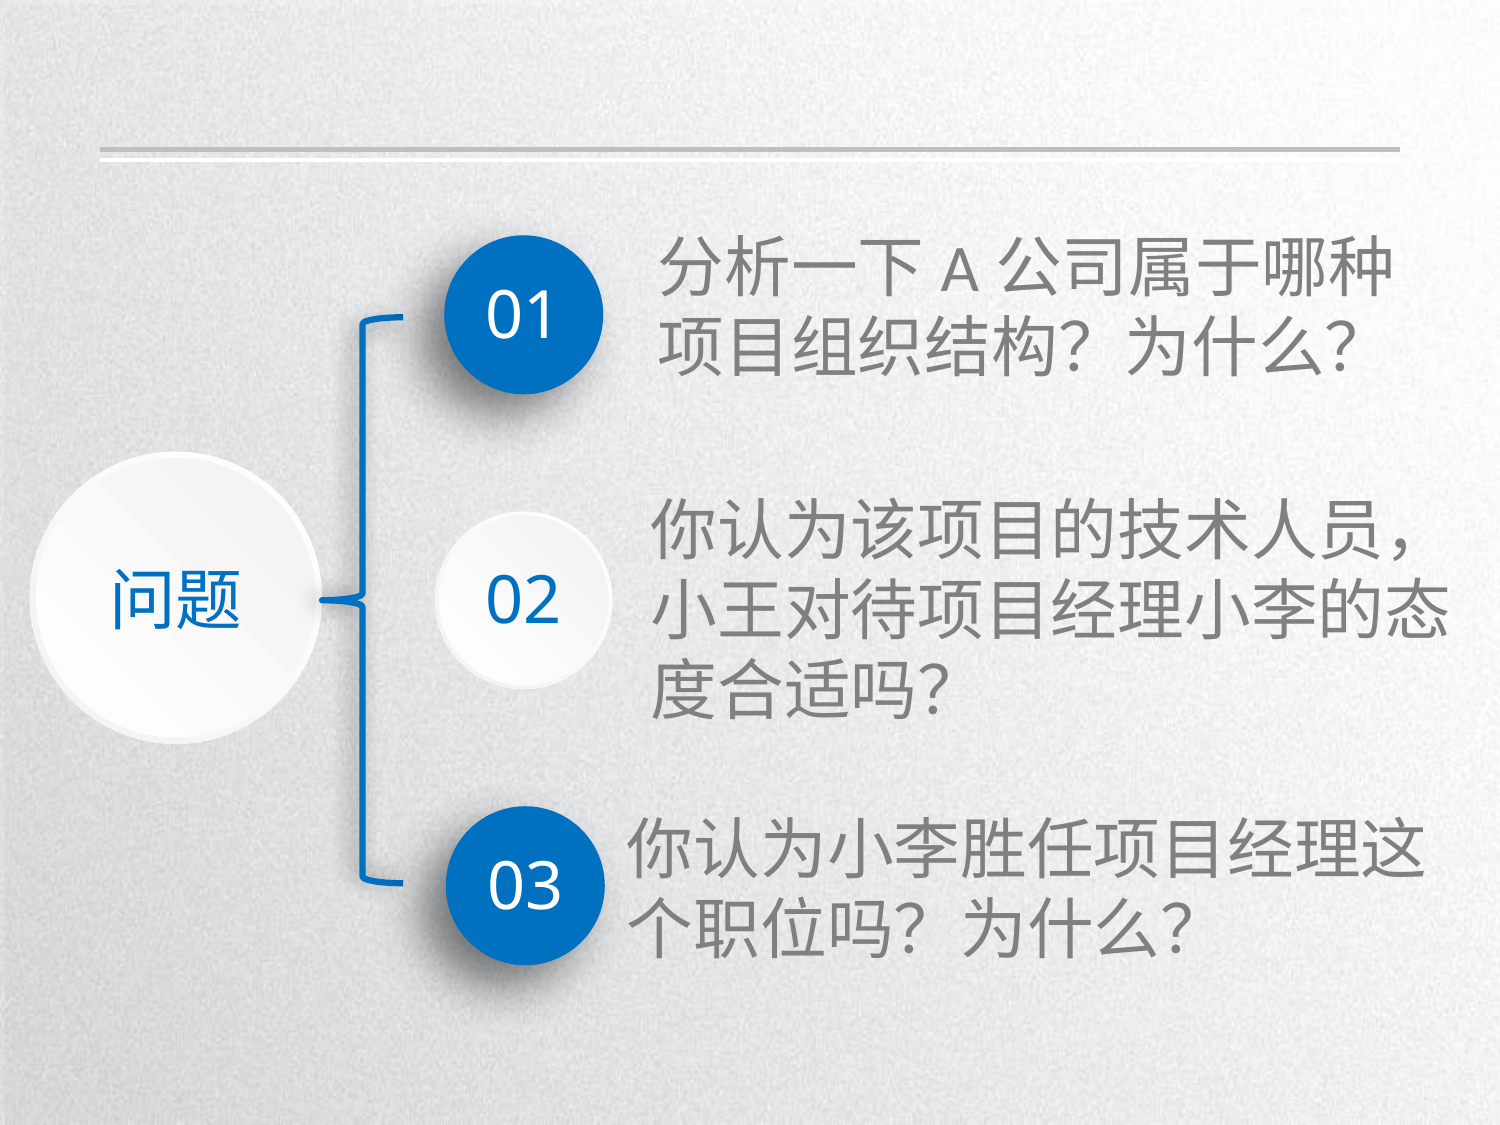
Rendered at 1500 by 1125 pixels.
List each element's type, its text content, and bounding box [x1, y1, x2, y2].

text_box 你认为该项目的技术人员，小王对待项目经理小李的态度合适吗？ [635, 480, 1483, 735]
picture [0, 0, 1500, 1125]
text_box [29, 451, 323, 745]
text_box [410, 235, 637, 395]
text_box 分析一下A公司属于哪种项目组织结构？为什么？ [642, 217, 1445, 393]
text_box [410, 511, 637, 690]
text_box [326, 316, 404, 884]
text_box 你认为小李胜任项目经理这个职位吗？为什么？ [612, 799, 1458, 975]
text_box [412, 805, 638, 966]
